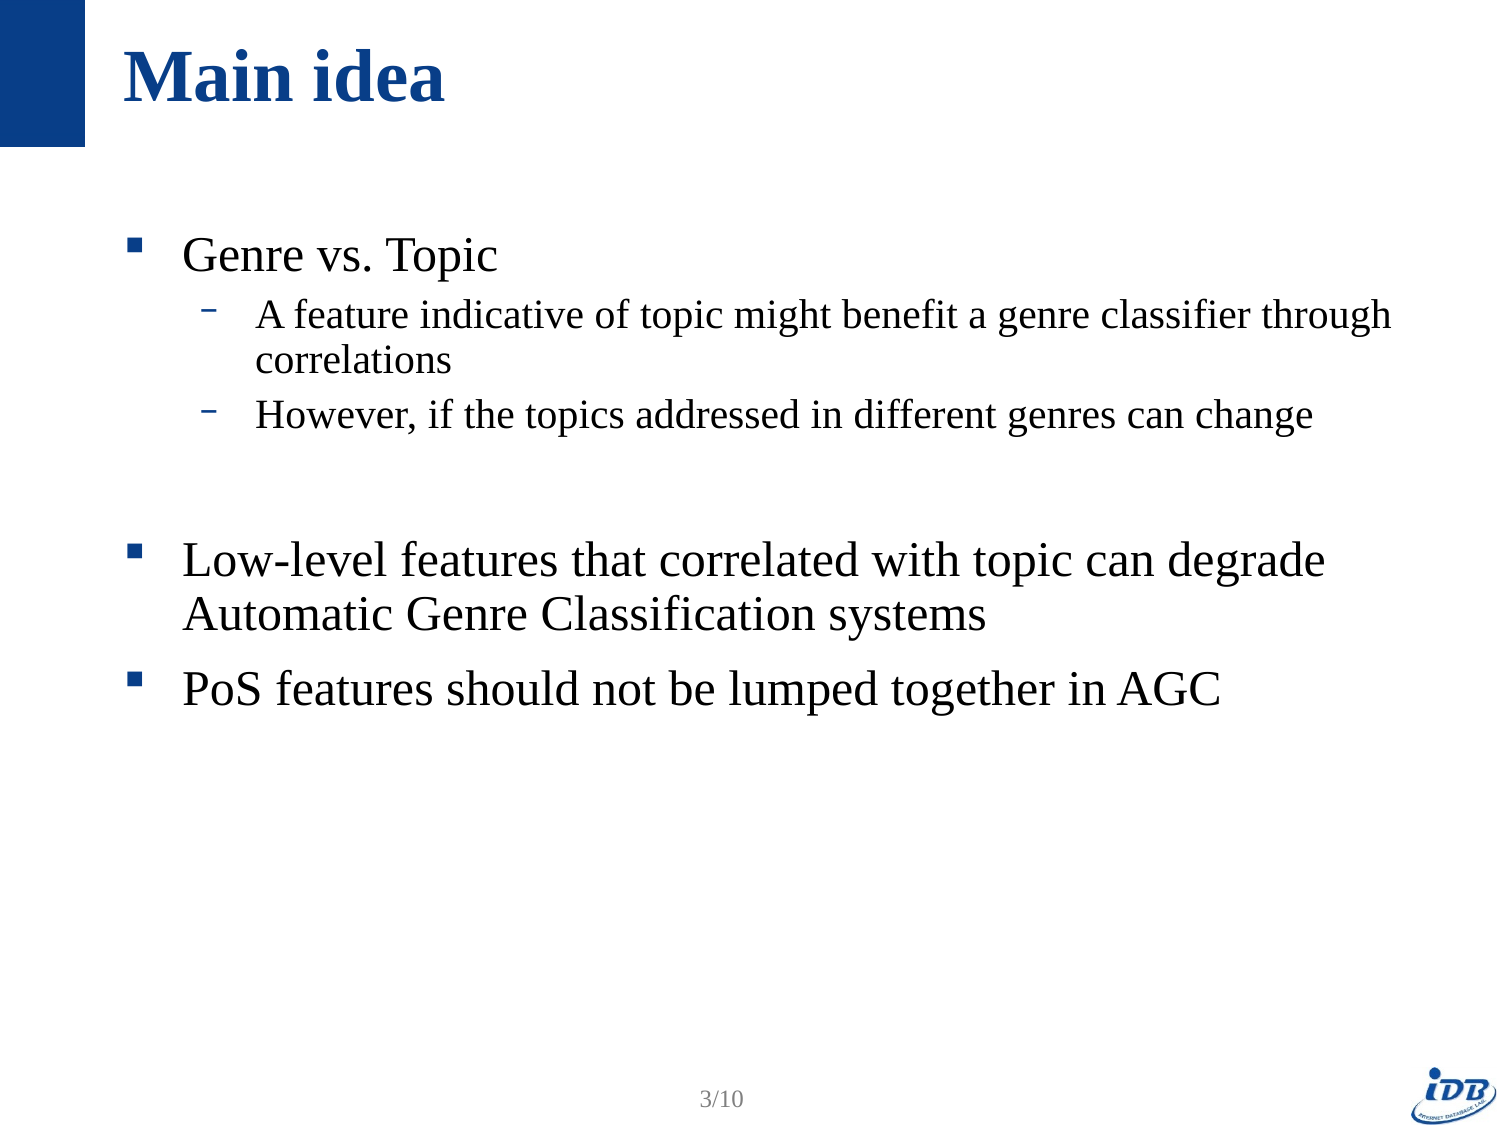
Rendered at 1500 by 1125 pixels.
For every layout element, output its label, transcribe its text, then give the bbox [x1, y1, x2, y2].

picture [1411, 1067, 1497, 1125]
picture [0, 0, 85, 147]
list Genre vs. Topic A feature indicative of topic might benefit a genre classifier through correlations However, if the topics addressed in different genres can change Low-level features that correlated with topic can degrade Automatic Genre Classification systems PoS features should not be lumped together in AGC [108, 220, 1471, 1079]
title Main idea [108, 15, 1379, 140]
